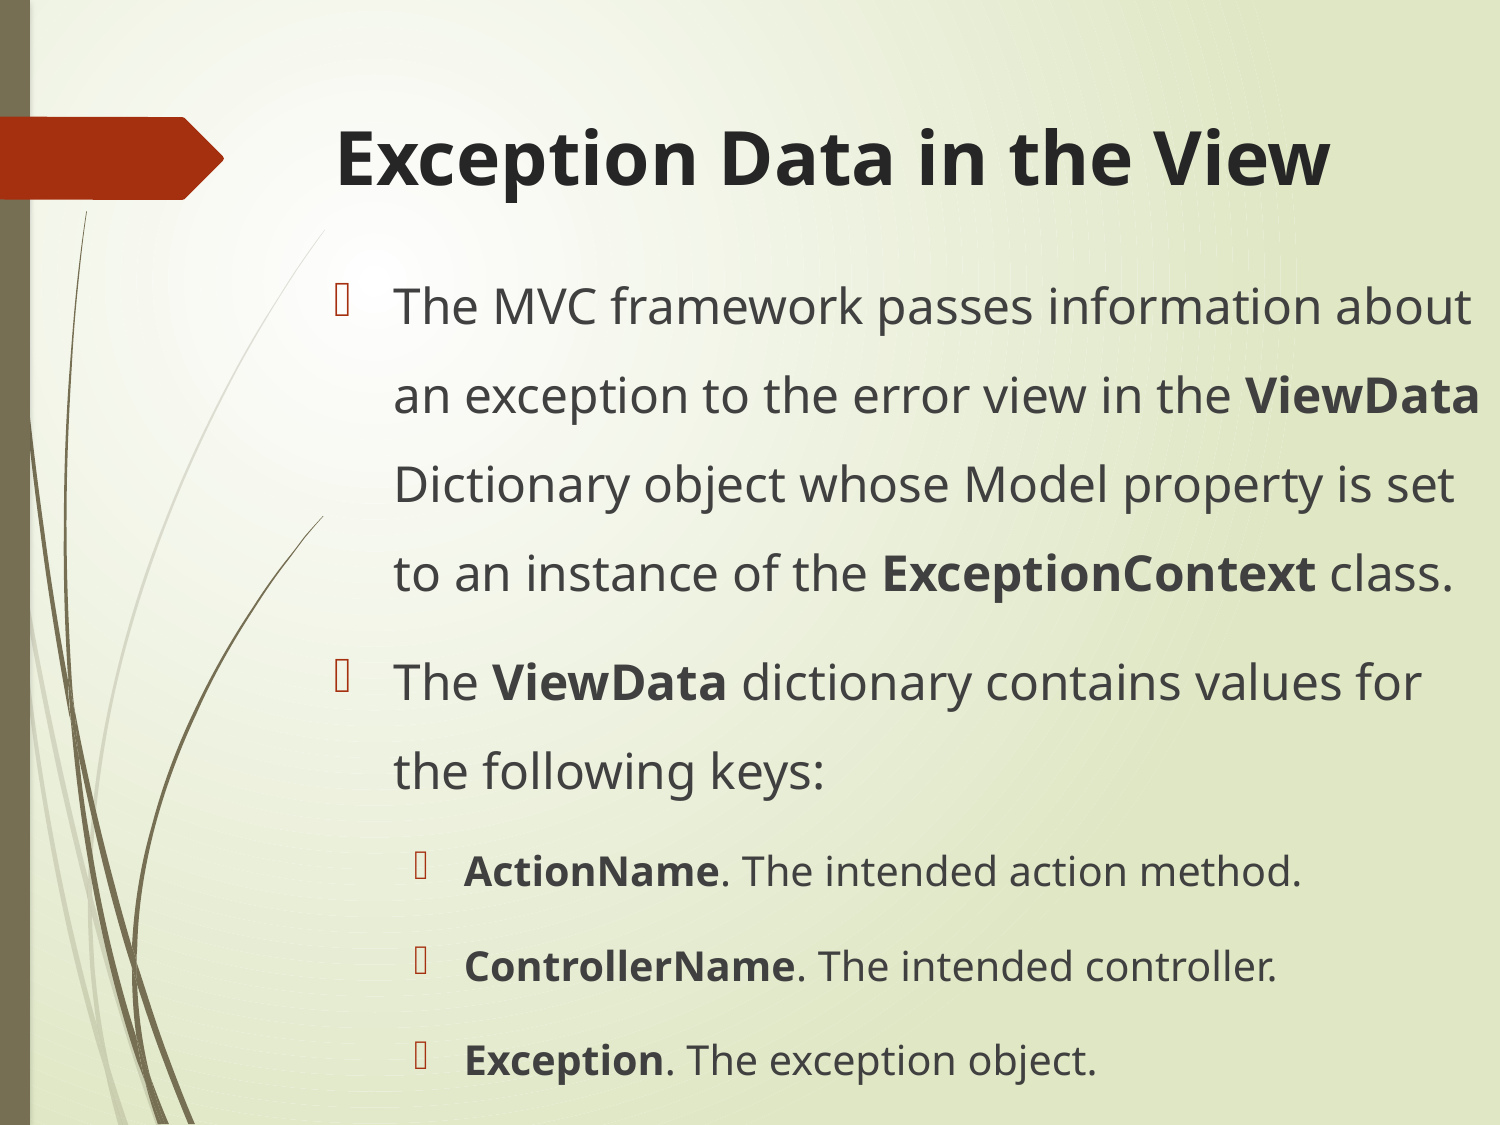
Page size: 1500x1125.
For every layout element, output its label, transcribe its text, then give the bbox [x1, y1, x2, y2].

list The MVC framework passes information about an exception to the error view in the ViewData Dictionary object whose Model property is set to an instance of the ExceptionContext class. The ViewData dictionary contains values for the following keys: ActionName. The intended action method. ControllerName. The intended controller. Exception. The exception object. [318, 237, 1500, 1125]
title Exception Data in the View [319, 102, 1500, 237]
